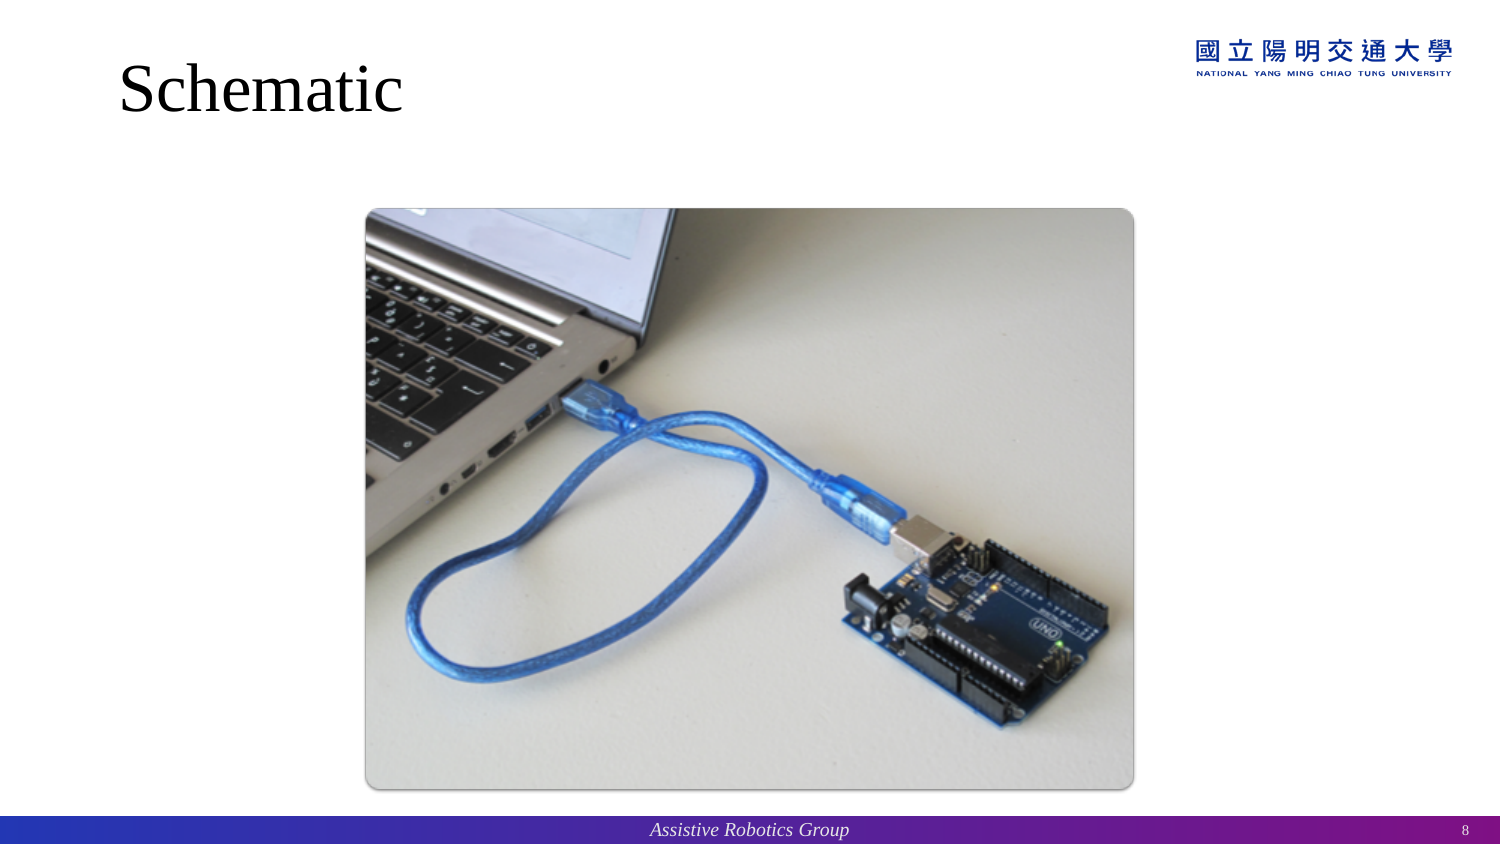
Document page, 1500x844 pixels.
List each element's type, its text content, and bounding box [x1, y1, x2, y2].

picture [1170, 26, 1480, 80]
picture [363, 207, 1137, 794]
title Schematic [103, 44, 1397, 208]
